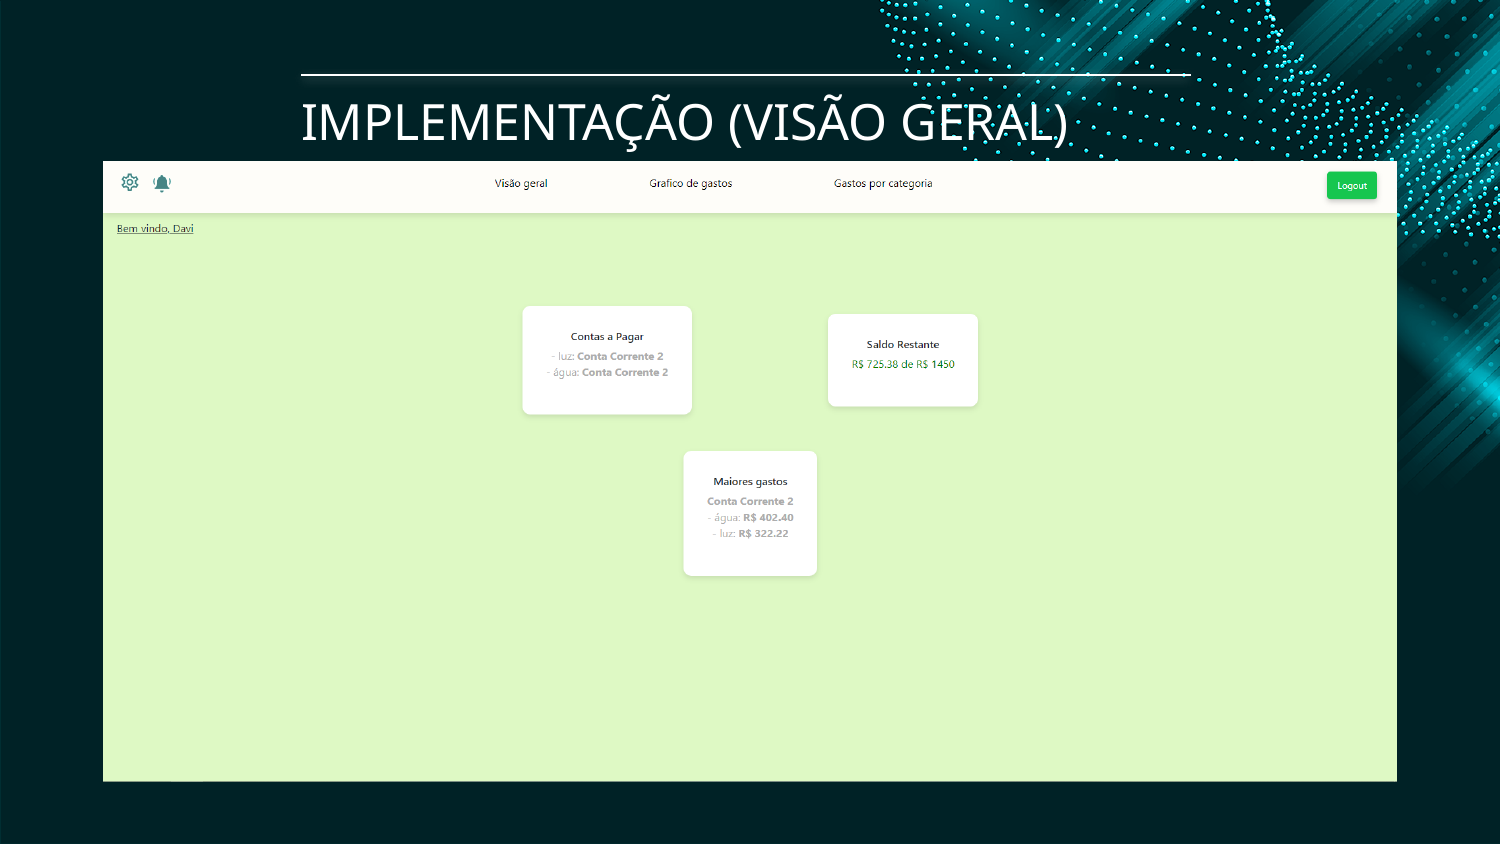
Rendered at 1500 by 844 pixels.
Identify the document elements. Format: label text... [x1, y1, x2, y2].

title IMPLEMENTAÇÃO (VISÃO GERAL) [286, 75, 1214, 159]
picture [0, 0, 1500, 844]
